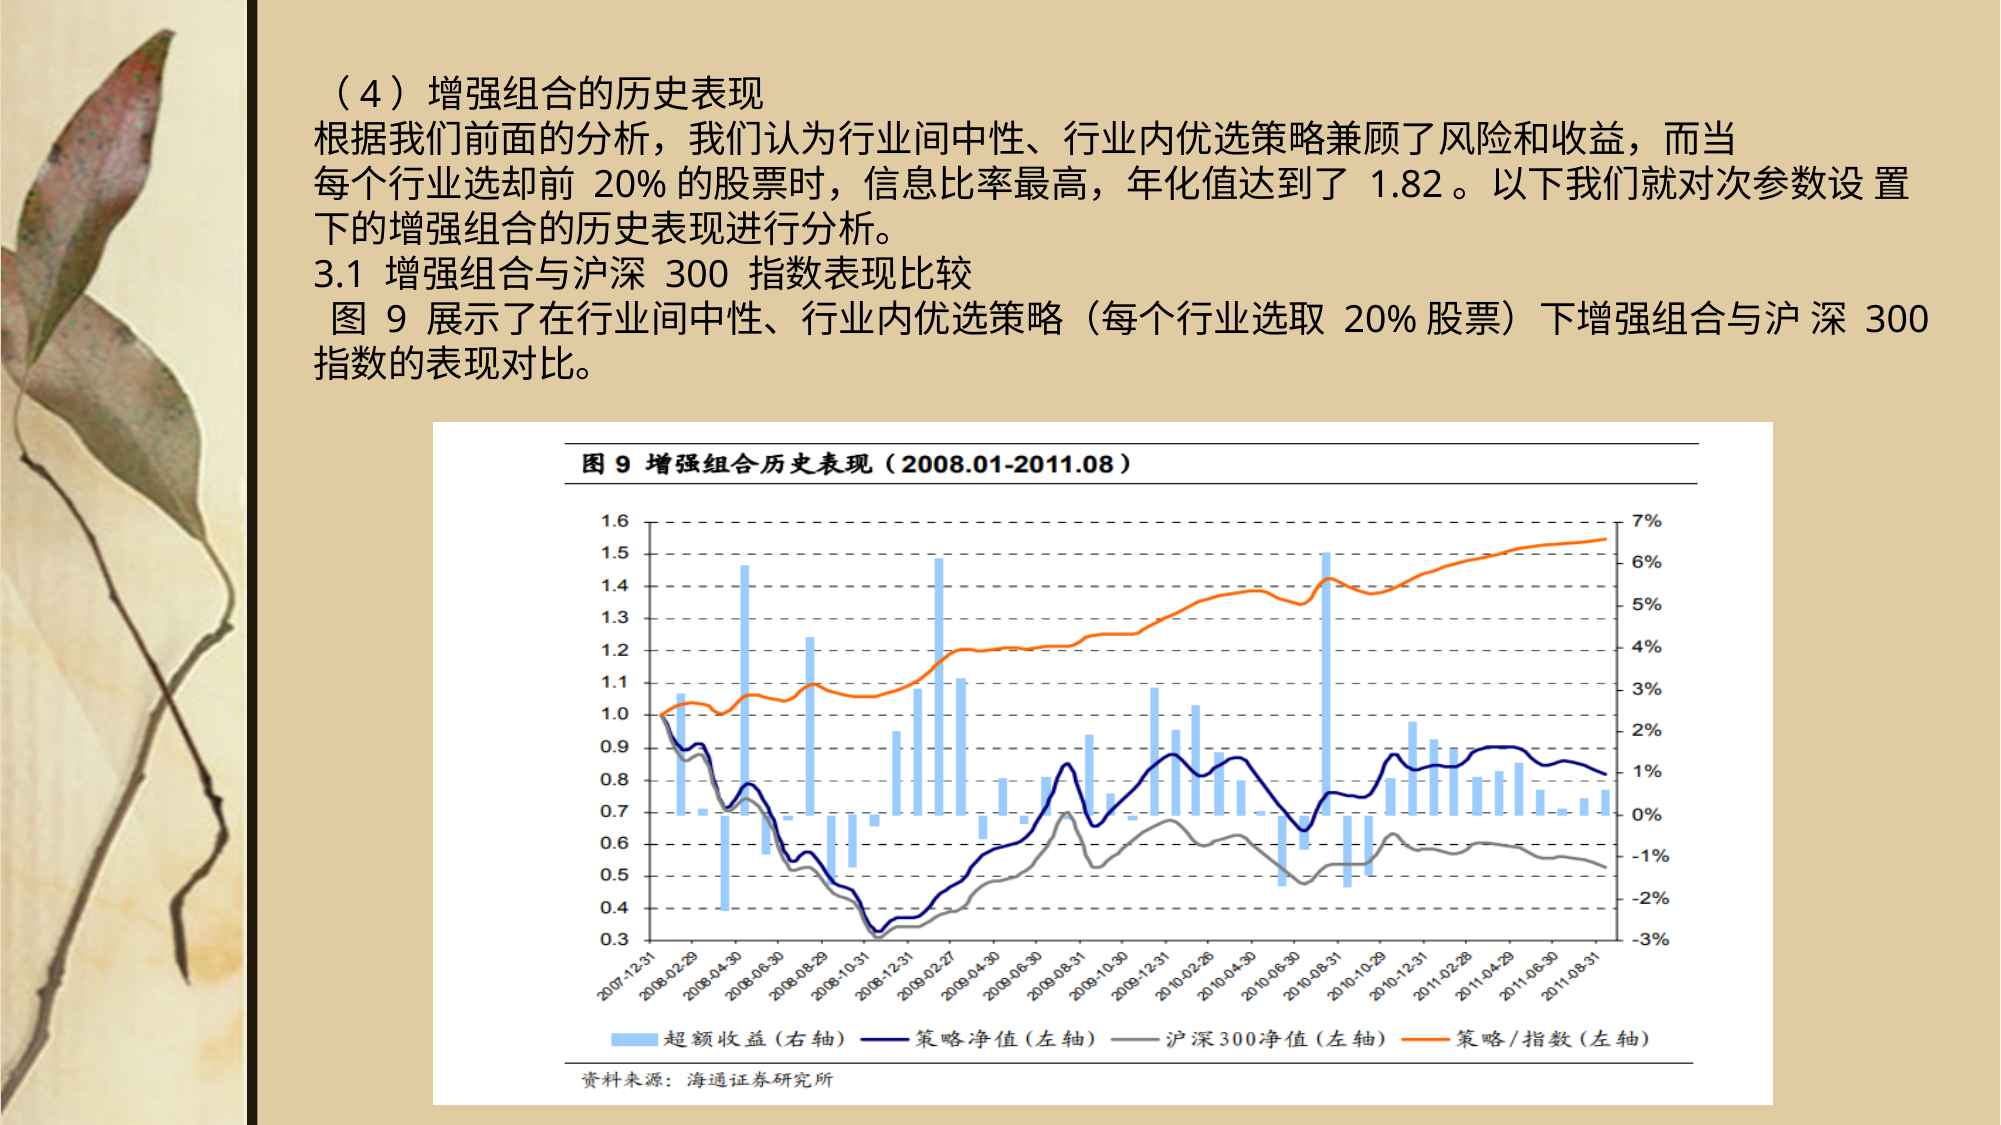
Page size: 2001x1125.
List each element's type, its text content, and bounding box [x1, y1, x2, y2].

text_box （4）增强组合的历史表现 根据我们前面的分析，我们认为行业间中性、行业内优选策略兼顾了风险和收益，而当 每个行业选却前 20%的股票时，信息比率最高，年化值达到了 1.82。以下我们就对次参数设 置下的增强组合的历史表现进行分析。 3.1 增强组合与沪深 300 指数表现比较 图 9 展示了在行业间中性、行业内优选策略（每个行业选取 20%股票）下增强组合与沪 深 300 指数的表现对比。 [298, 62, 1961, 393]
picture [433, 422, 1773, 1105]
picture [1, 0, 247, 1125]
